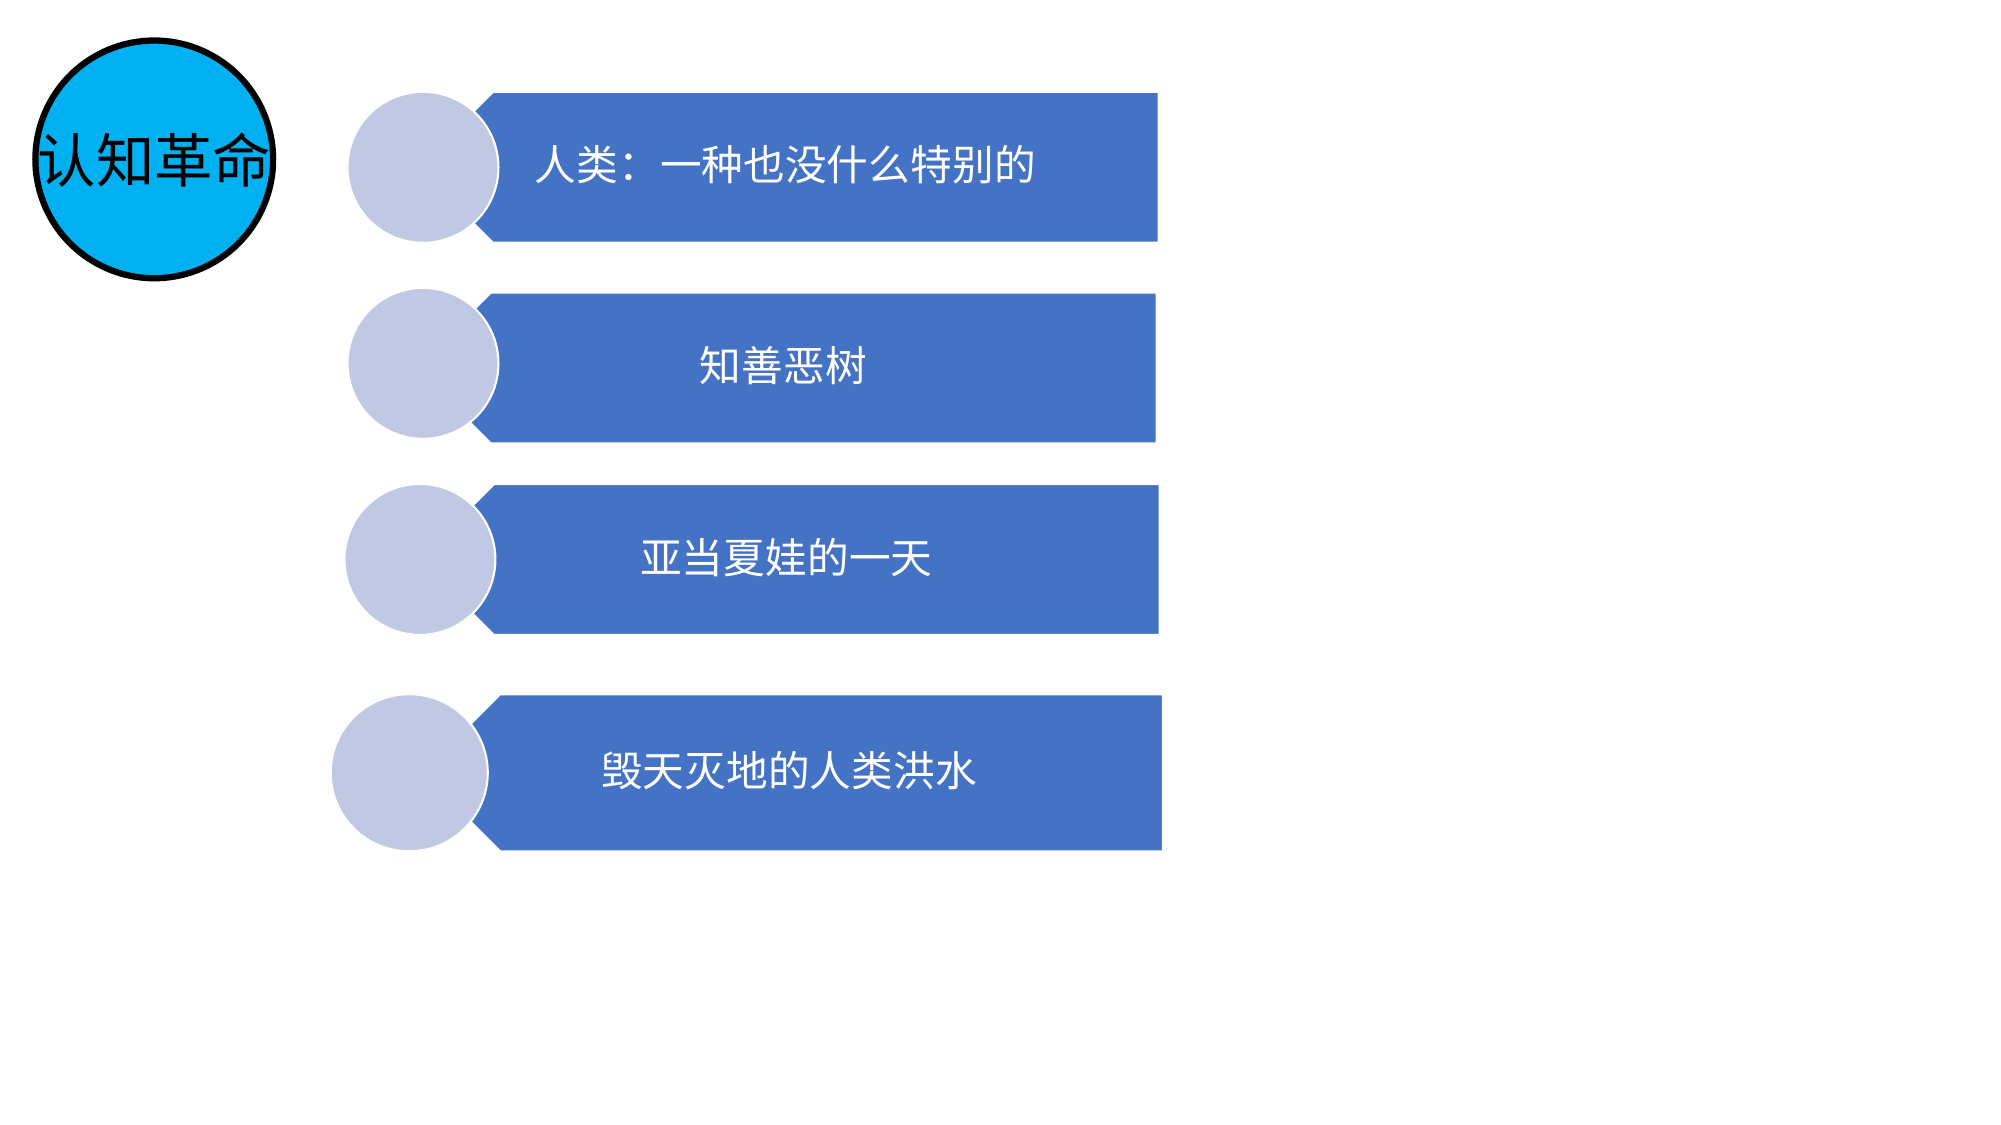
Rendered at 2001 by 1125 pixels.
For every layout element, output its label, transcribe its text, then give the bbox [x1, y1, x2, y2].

text_box [42, 39, 253, 116]
text_box [42, 202, 198, 280]
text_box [183, 694, 1298, 852]
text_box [198, 91, 1314, 635]
text_box 认知革命 [22, 116, 198, 202]
